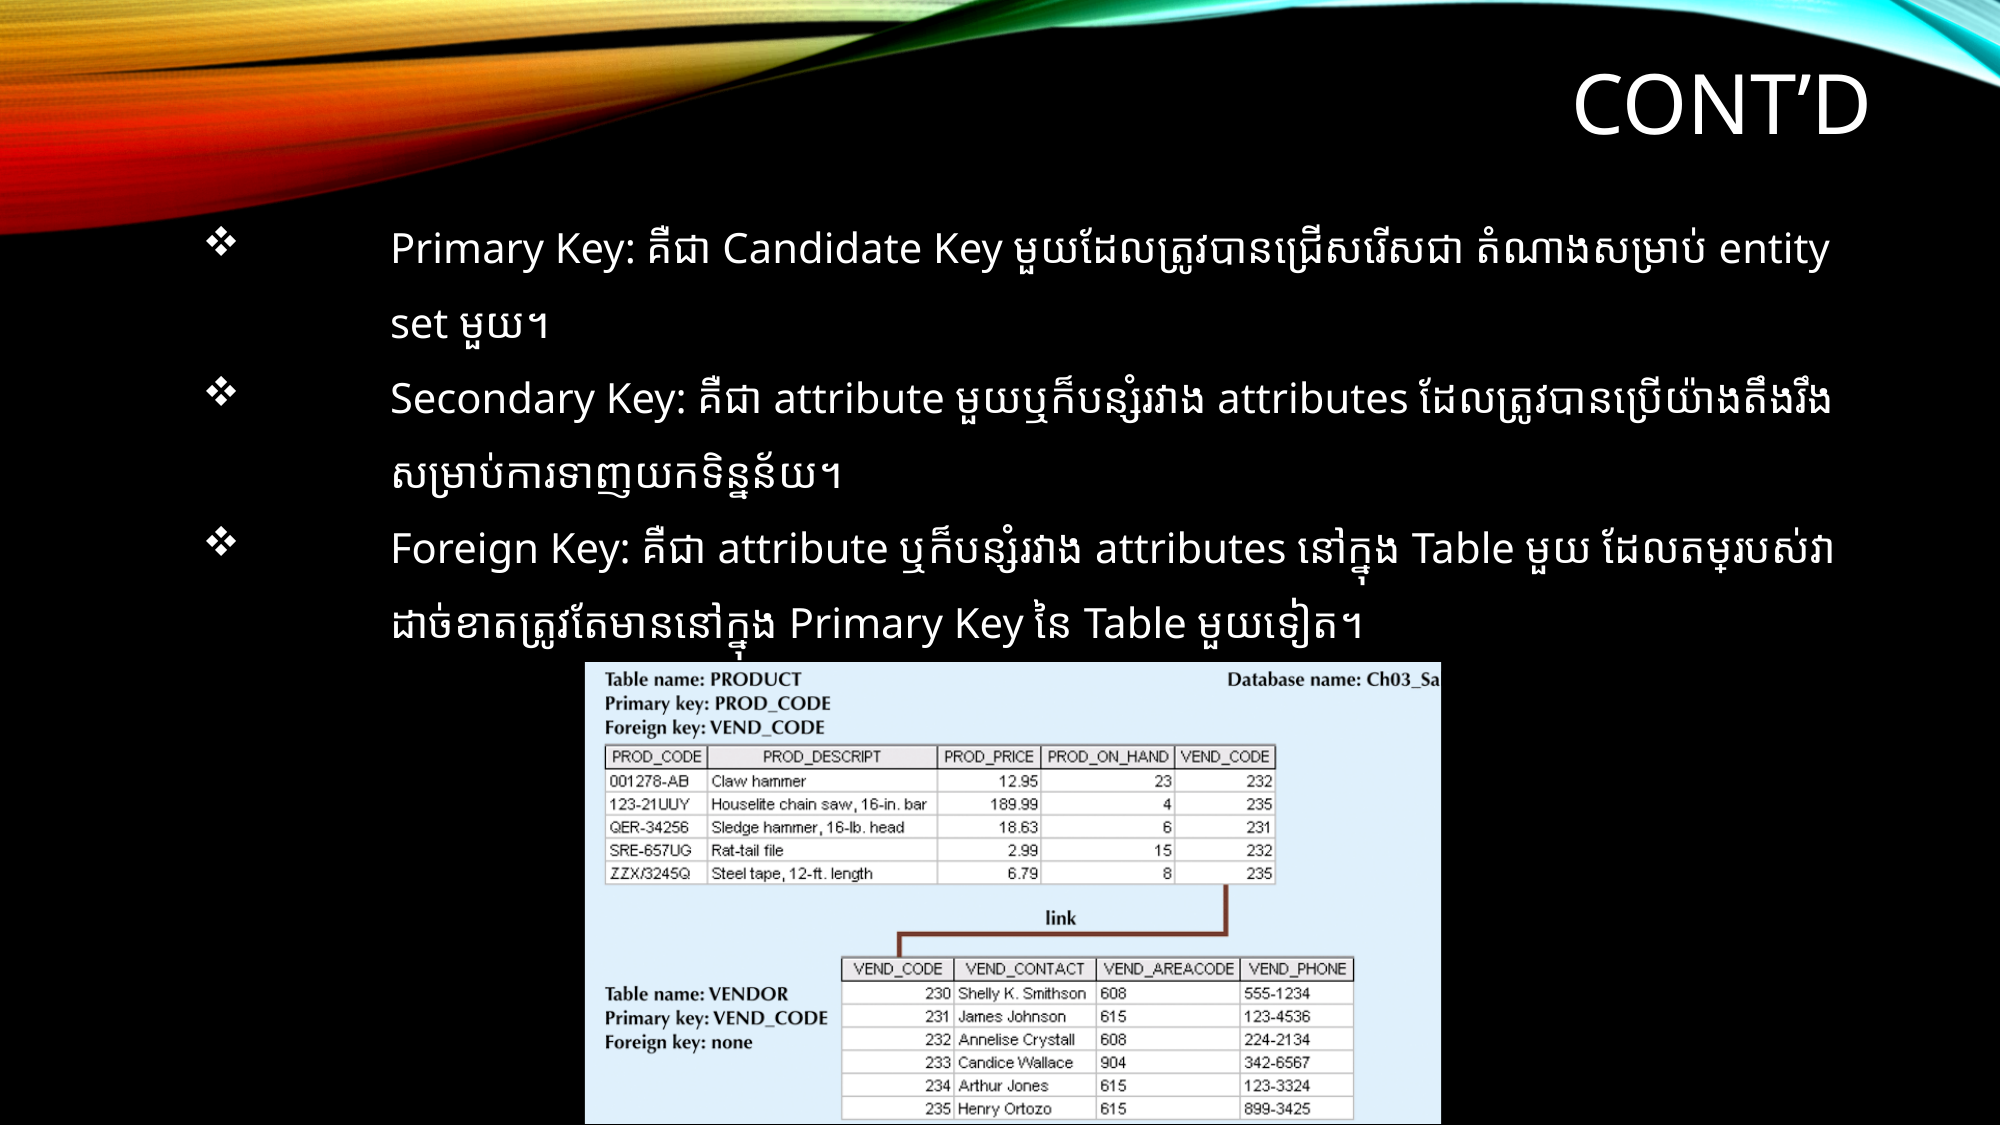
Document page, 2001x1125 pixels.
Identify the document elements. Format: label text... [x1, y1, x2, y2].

picture [0, 0, 2000, 237]
picture [584, 662, 1442, 1124]
title Cont’d [474, 1, 1888, 189]
list Primary Key: គឺជា Candidate Key មួយដែលត្រូវបានជ្រើសរើសជា តំណាងសម្រាប់ entity set មួយ។ Secondary Key: គឺជា attribute មួយឬក៏បន្សំរវាង attributes ដែលត្រូវបានប្រើយ៉ាងតឹងរឹង សម្រាប់ការទាញយកទិន្នន័យ។ Foreign Key: គឺជា attribute ឬក៏បន្សំរវាង attributes នៅក្នុង Table មួយ ដែលតម្លៃរបស់វា ដាច់ខាតត្រូវតែមាននៅក្នុង Primary Key នៃ Table មួយទៀត។ [112, 189, 1888, 1097]
